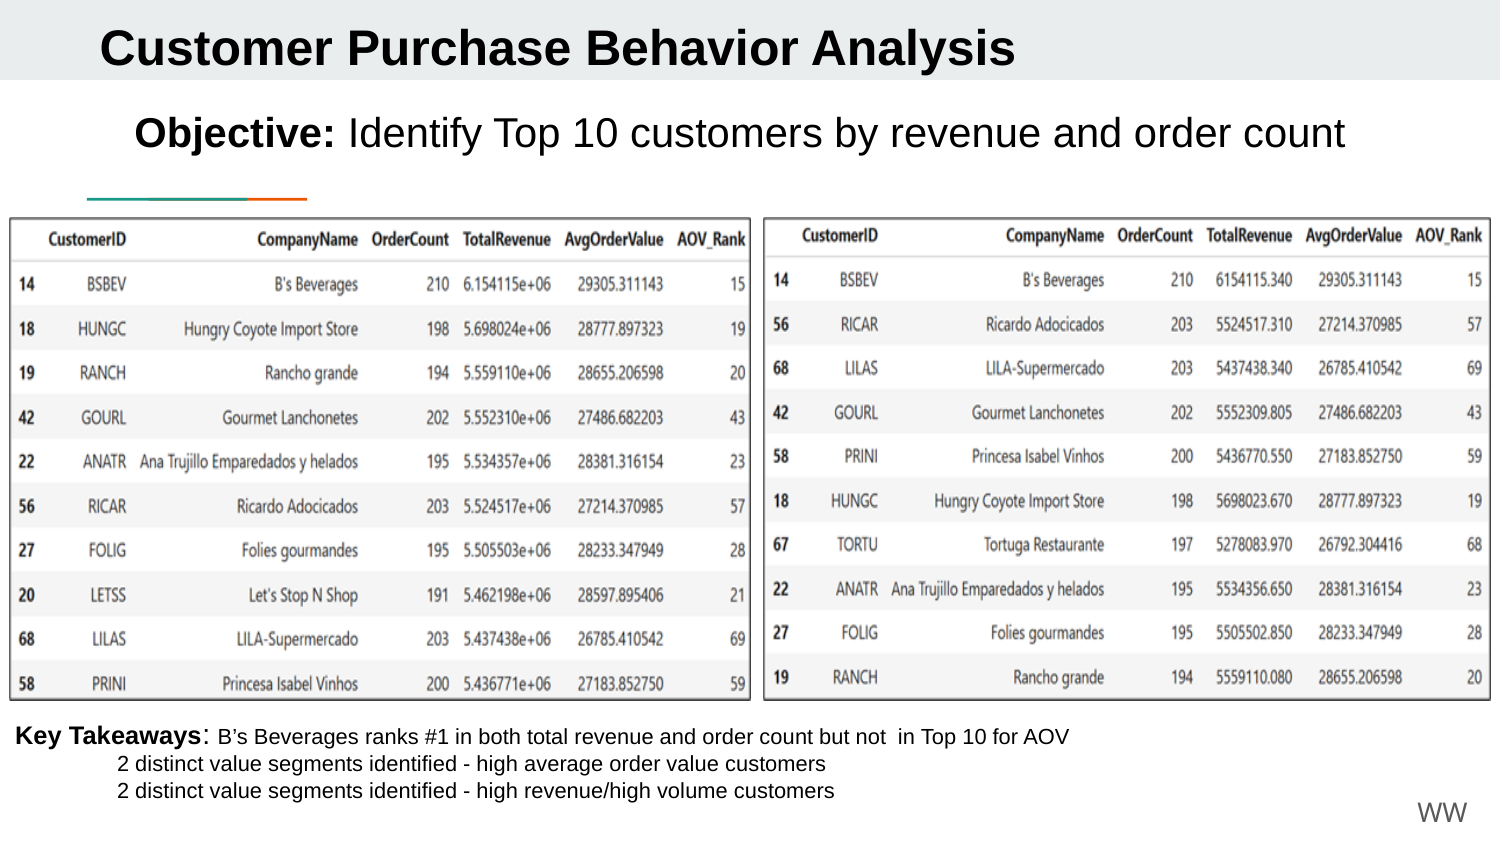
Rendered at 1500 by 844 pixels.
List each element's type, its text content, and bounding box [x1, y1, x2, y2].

title Objective: Identify Top 10 customers by revenue and order count [119, 90, 1381, 179]
text_box Customer Purchase Behavior Analysis [9, 0, 1491, 90]
picture [9, 217, 751, 702]
title Key Takeaways: B’s Beverages ranks #1 in both total revenue and order count but not in Top 10 for AOV 2 distinct value segments identified - high average order value customers 2 distinct value segments identified - high revenue/high volume customers [0, 700, 1500, 844]
text_box WW [1402, 780, 1500, 844]
picture [762, 217, 1492, 702]
